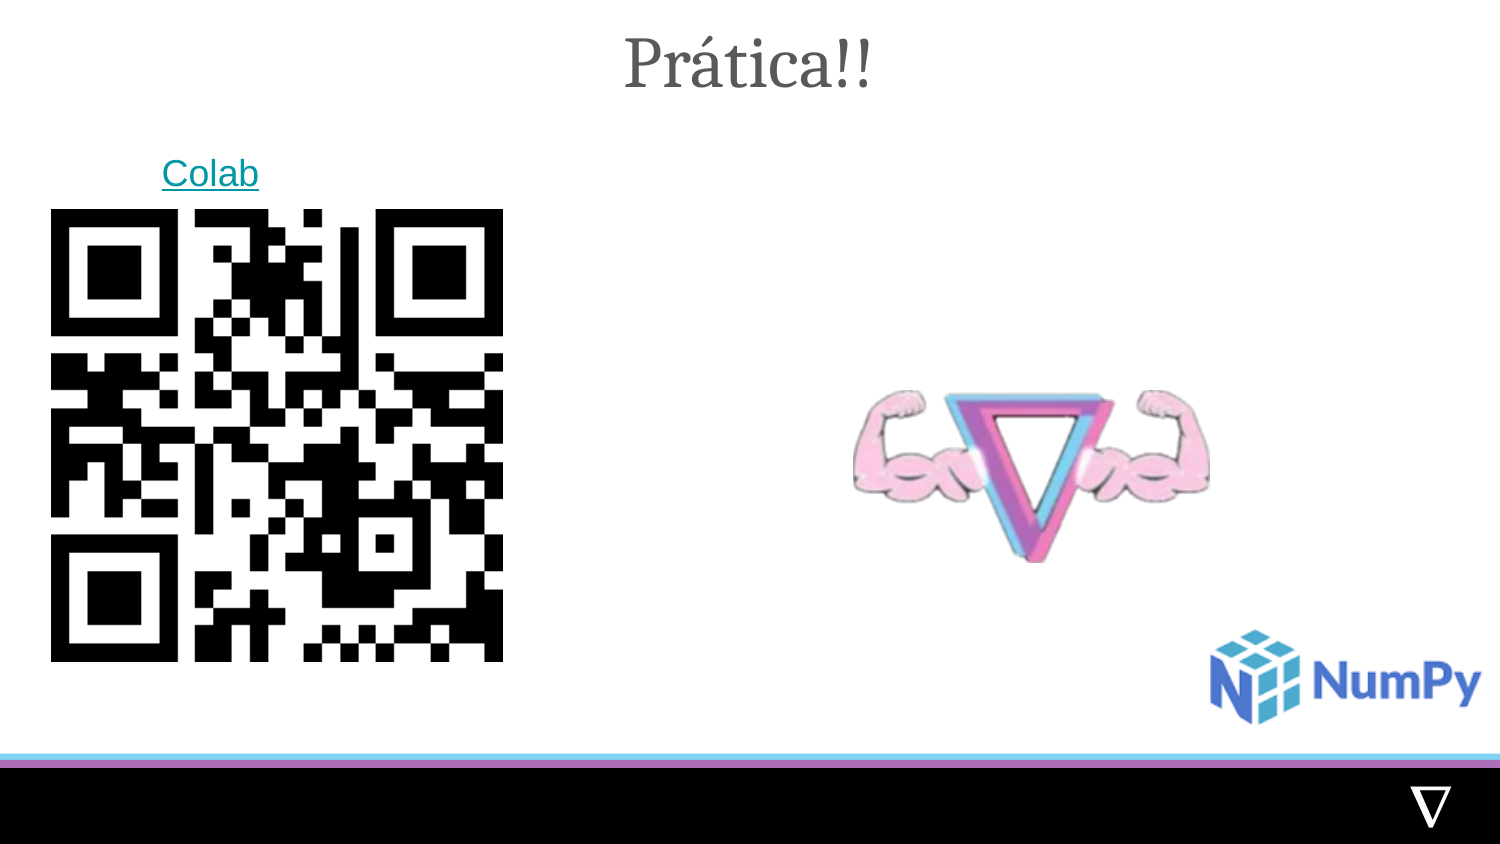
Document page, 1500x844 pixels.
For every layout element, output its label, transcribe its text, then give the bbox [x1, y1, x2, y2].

text_box Colab [146, 133, 546, 216]
picture [1192, 608, 1500, 748]
picture [1405, 781, 1455, 831]
picture [852, 390, 1210, 563]
picture [50, 209, 504, 662]
title Prática!! [51, 0, 1449, 94]
